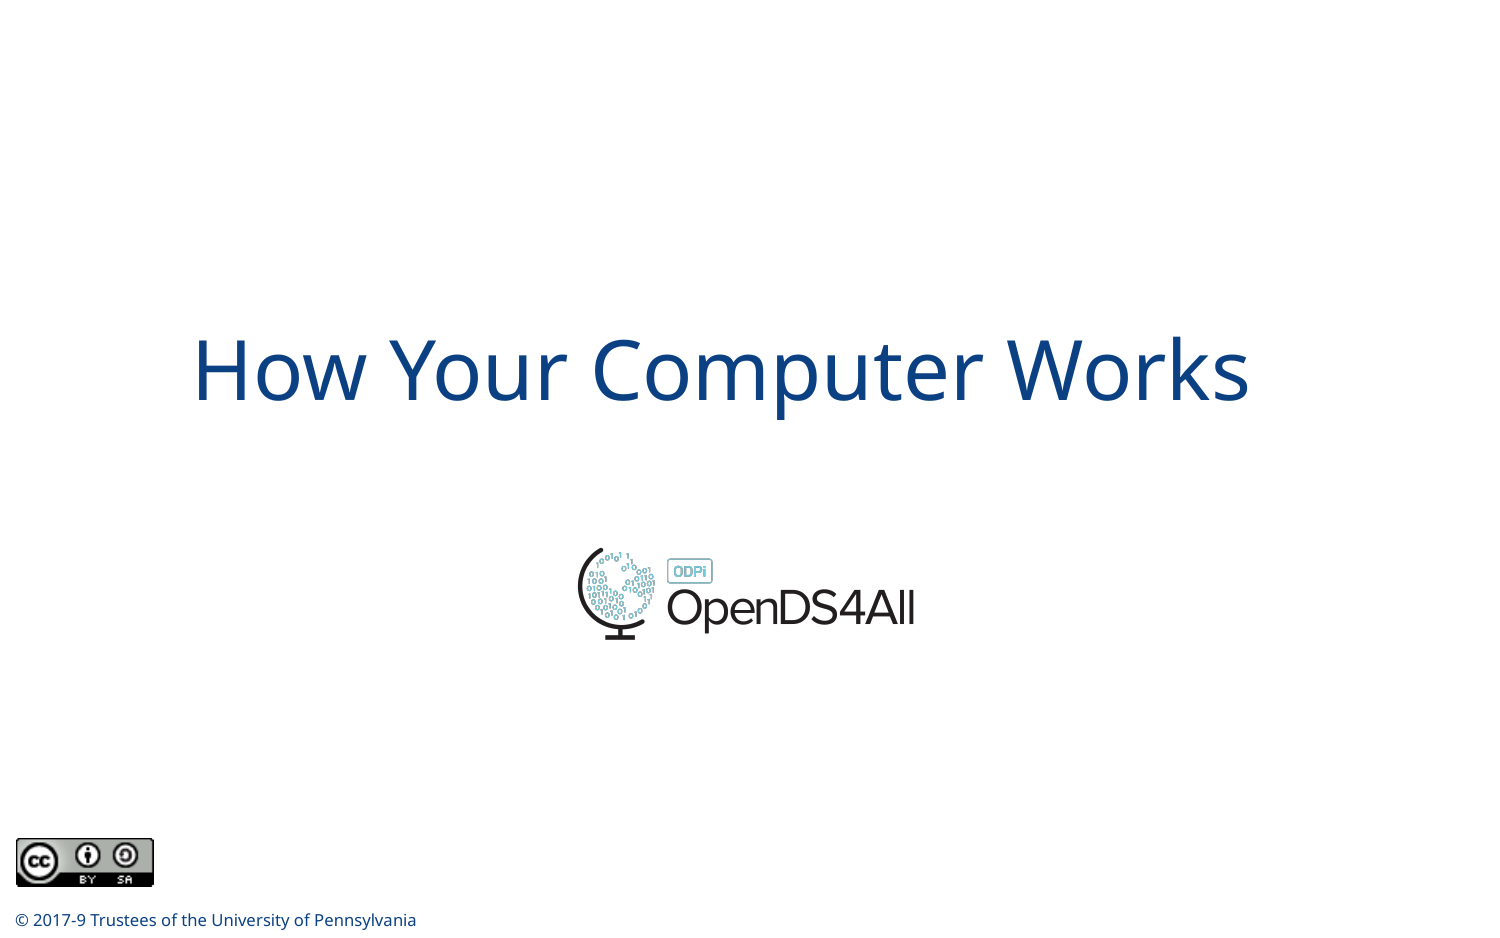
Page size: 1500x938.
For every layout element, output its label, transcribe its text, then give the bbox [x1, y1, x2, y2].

picture [574, 545, 917, 641]
title How Your Computer Works [28, 188, 1416, 547]
picture [16, 838, 154, 887]
